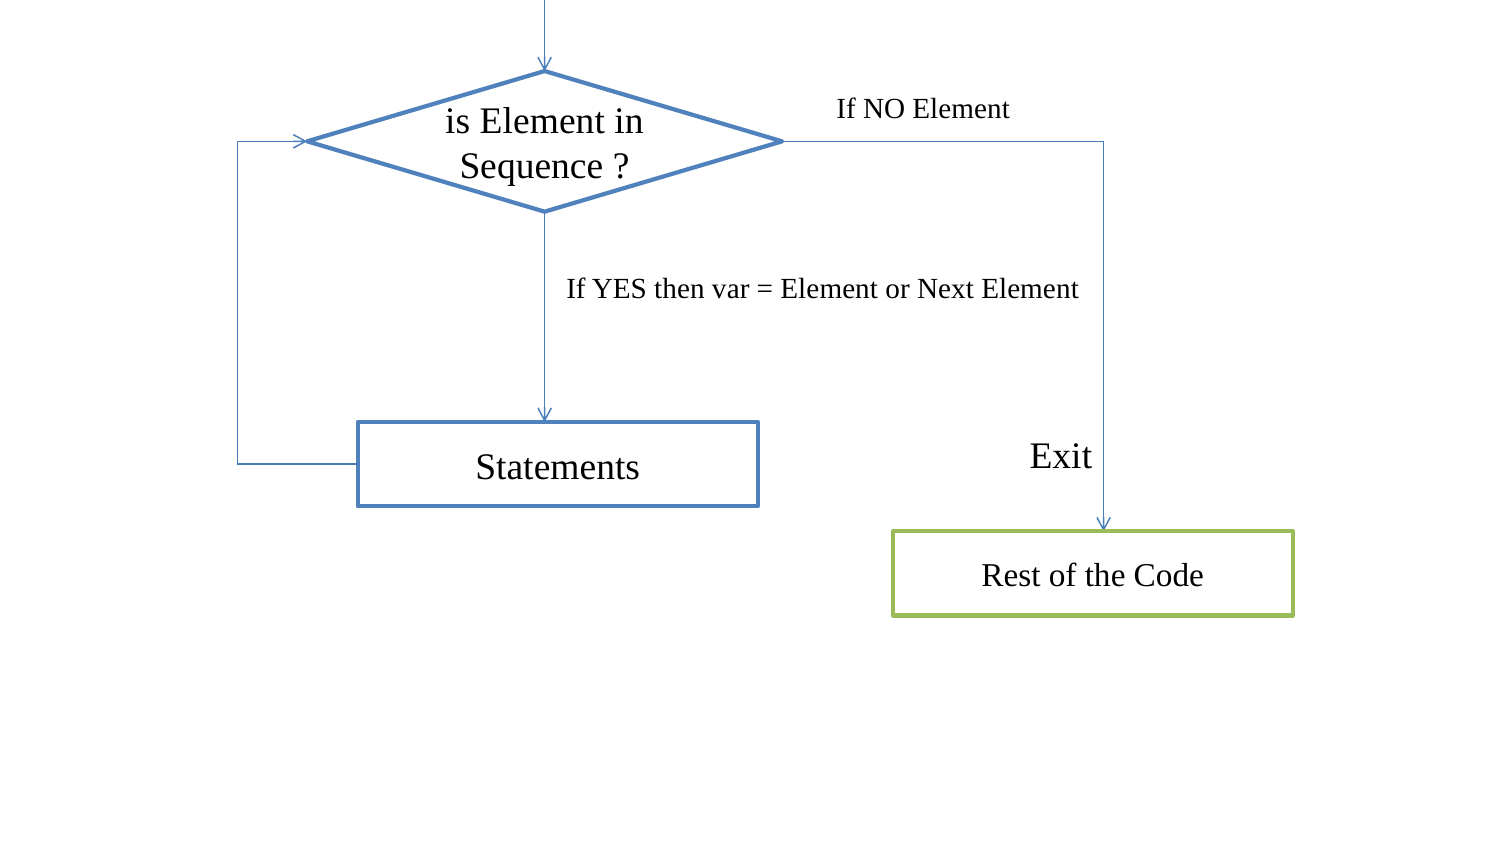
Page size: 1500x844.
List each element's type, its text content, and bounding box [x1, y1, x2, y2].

text_box Rest of the Code [891, 529, 1295, 618]
text_box Statements [356, 420, 760, 508]
text_box If NO Element [825, 84, 1022, 131]
text_box If YES then var = Element or Next Element [555, 264, 1091, 311]
text_box is Element in Sequence ? [306, 70, 784, 214]
text_box Exit [1018, 425, 1099, 481]
